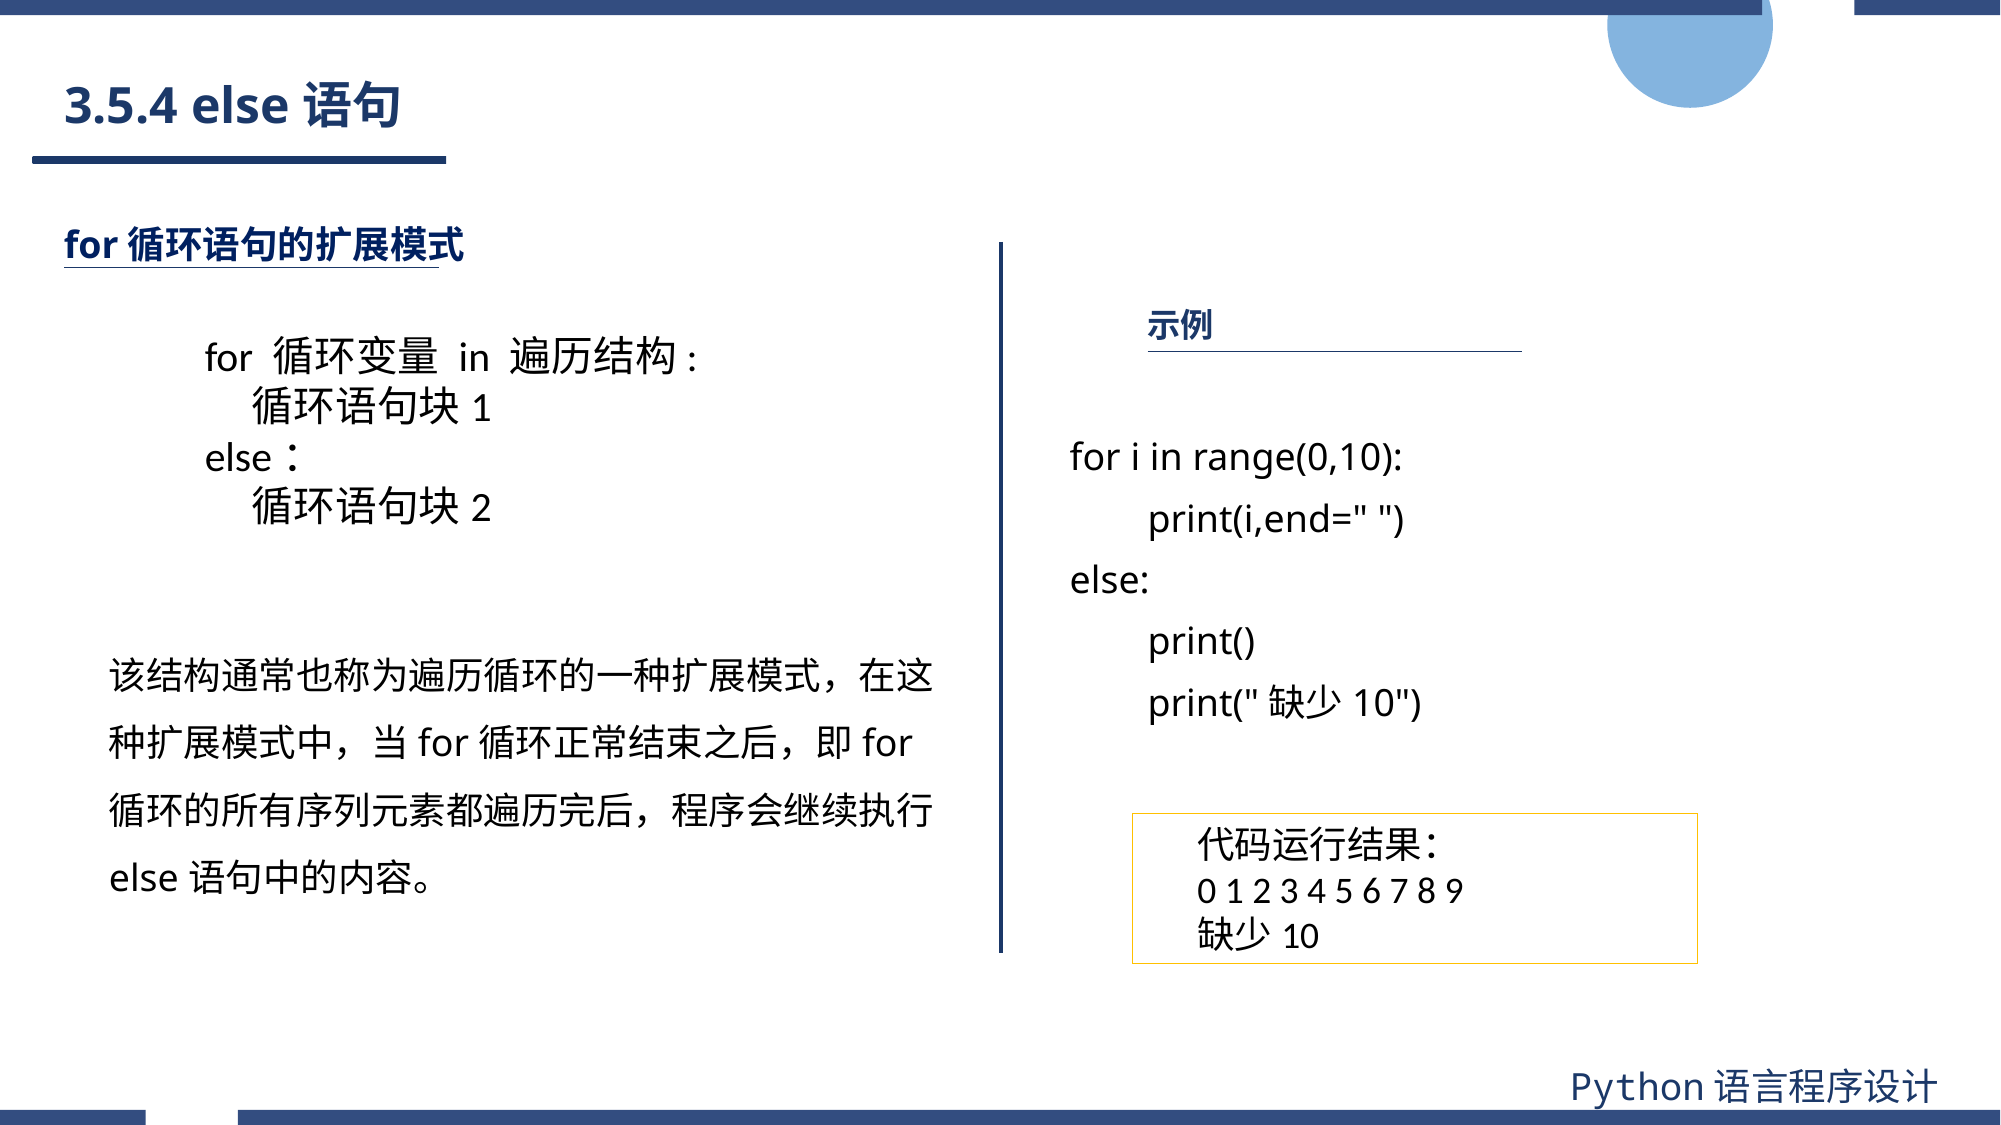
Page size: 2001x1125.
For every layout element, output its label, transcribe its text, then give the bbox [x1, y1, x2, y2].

text_box for 循环变量 in 遍历结构: 循环语句块1 else： 循环语句块2 [140, 322, 813, 538]
title 3.5.4 else语句 [49, 65, 586, 150]
text_box for循环语句的扩展模式 [49, 213, 813, 273]
text_box for i in range(0,10): print(i,end=" ") else: print() print("缺少10") [1054, 431, 1882, 732]
text_box 该结构通常也称为遍历循环的一种扩展模式，在这种扩展模式中，当for循环正常结束之后，即for循环的所有序列元素都遍历完后，程序会继续执行else语句中的内容。 [94, 621, 956, 907]
text_box 示例 [1132, 296, 1643, 352]
text_box 代码运行结果： 0 1 2 3 4 5 6 7 8 9 缺少10 [1132, 813, 1698, 964]
